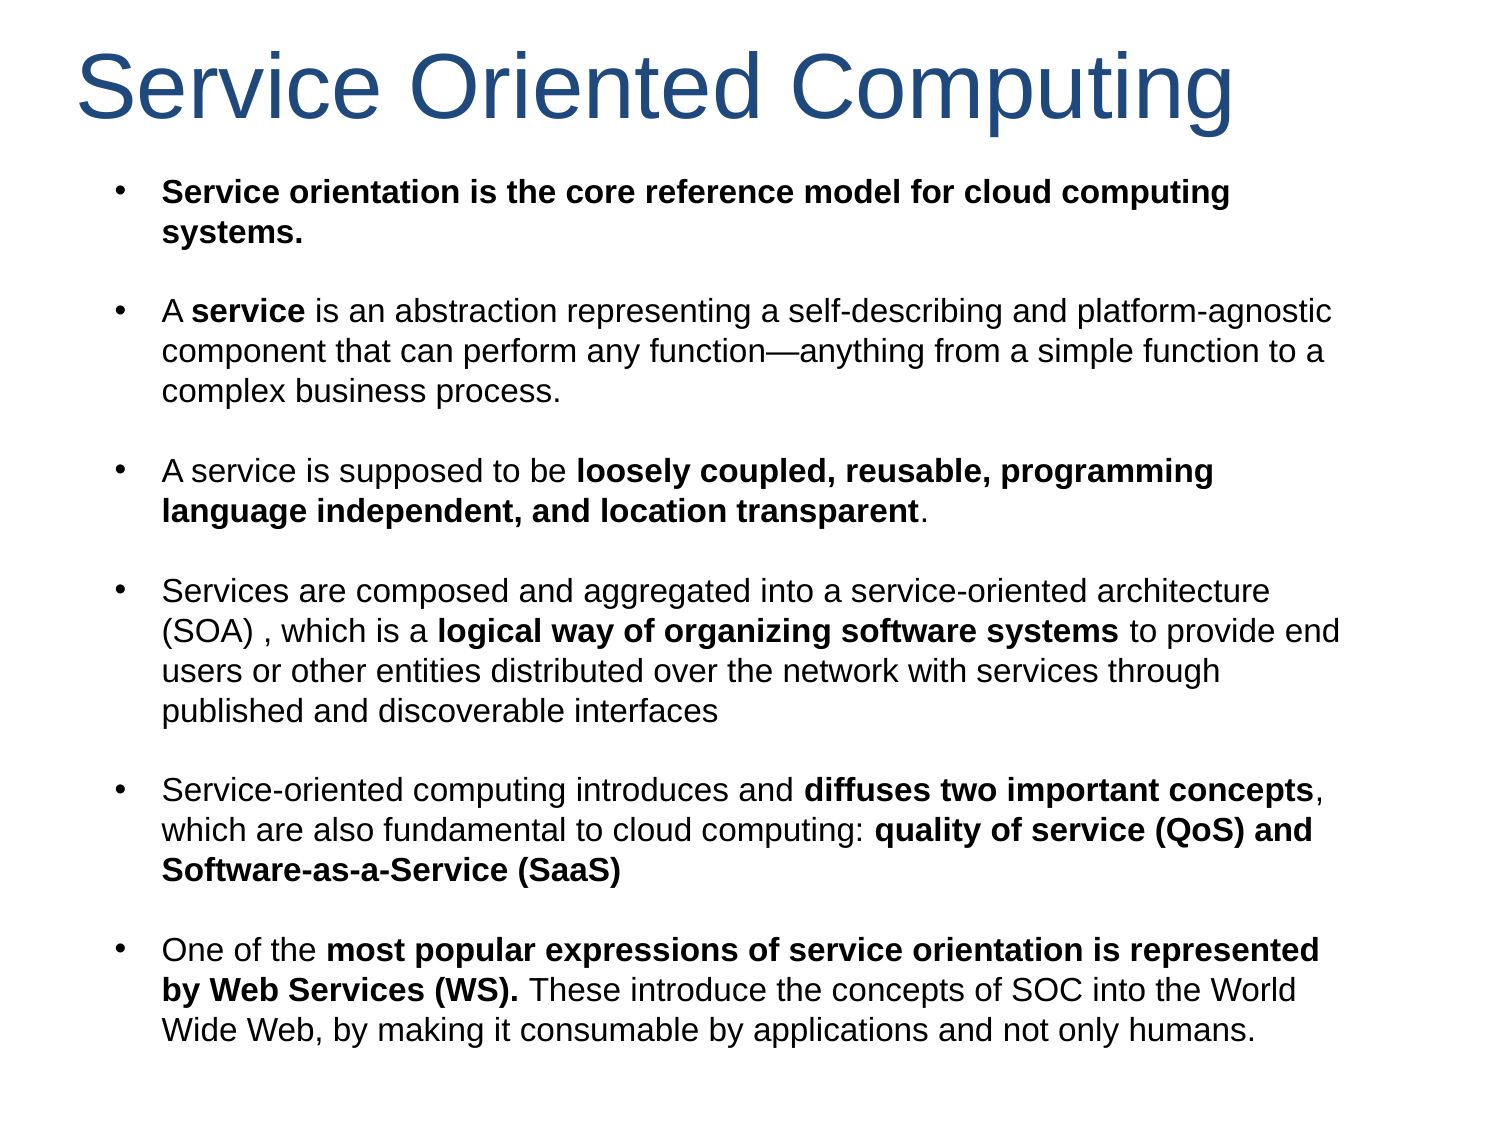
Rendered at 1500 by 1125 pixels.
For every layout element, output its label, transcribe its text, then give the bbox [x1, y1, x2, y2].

title Service Oriented Computing [75, 0, 1425, 175]
text_box Service orientation is the core reference model for cloud computing systems. A service is an abstraction representing a self-describing and platform-agnostic component that can perform any function—anything from a simple function to a complex business process. A service is supposed to be loosely coupled, reusable, programming language independent, and location transparent. Services are composed and aggregated into a service-oriented architecture (SOA) , which is a logical way of organizing software systems to provide end users or other entities distributed over the network with services through published and discoverable interfaces Service-oriented computing introduces and diffuses two important concepts, which are also fundamental to cloud computing: quality of service (QoS) and Software-as-a-Service (SaaS) One of the most popular expressions of service orientation is represented by Web Services (WS). These introduce the concepts of SOC into the World Wide Web, by making it consumable by applications and not only humans. [99, 162, 1375, 1101]
